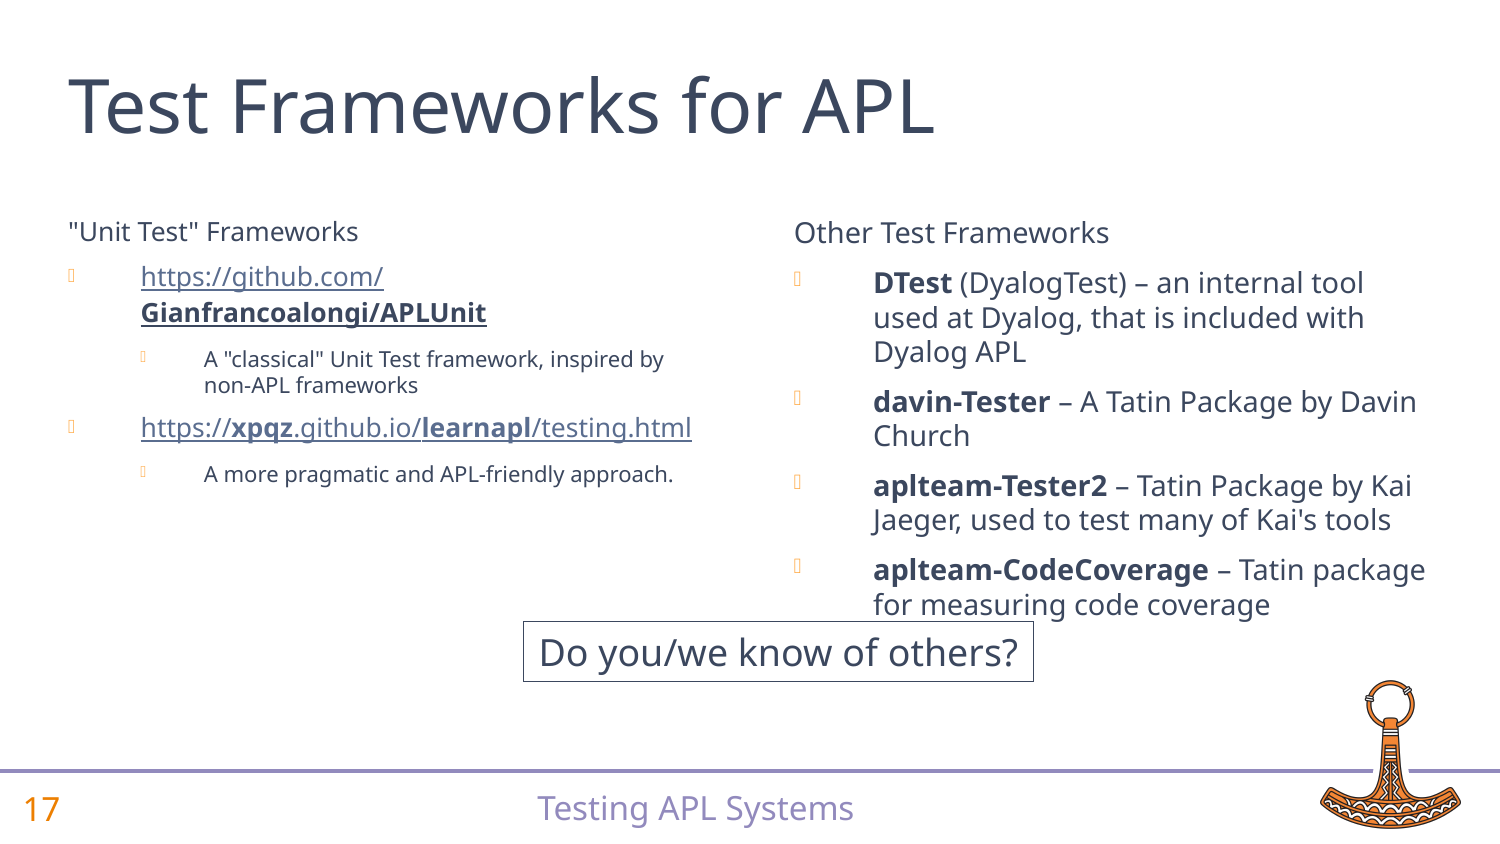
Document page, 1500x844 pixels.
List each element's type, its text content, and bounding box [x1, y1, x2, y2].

picture [1320, 680, 1461, 829]
text_box Do you/we know of others? [523, 621, 1034, 682]
list "Unit Test" Frameworks https://github.com/Gianfrancoalongi/APLUnit A "classical" Unit Test framework, inspired by non-APL frameworks https://xpqz.github.io/learnapl/testing.html A more pragmatic and APL-friendly approach. [53, 207, 727, 522]
list Other Test Frameworks DTest (DyalogTest) – an internal tool used at Dyalog, that is included with Dyalog APL davin-Tester – A Tatin Package by Davin Church aplteam-Tester2 – Tatin Package by Kai Jaeger, used to test many of Kai's tools aplteam-CodeCoverage – Tatin package for measuring code coverage [778, 207, 1453, 632]
title Test Frameworks for APL [53, 43, 1203, 157]
